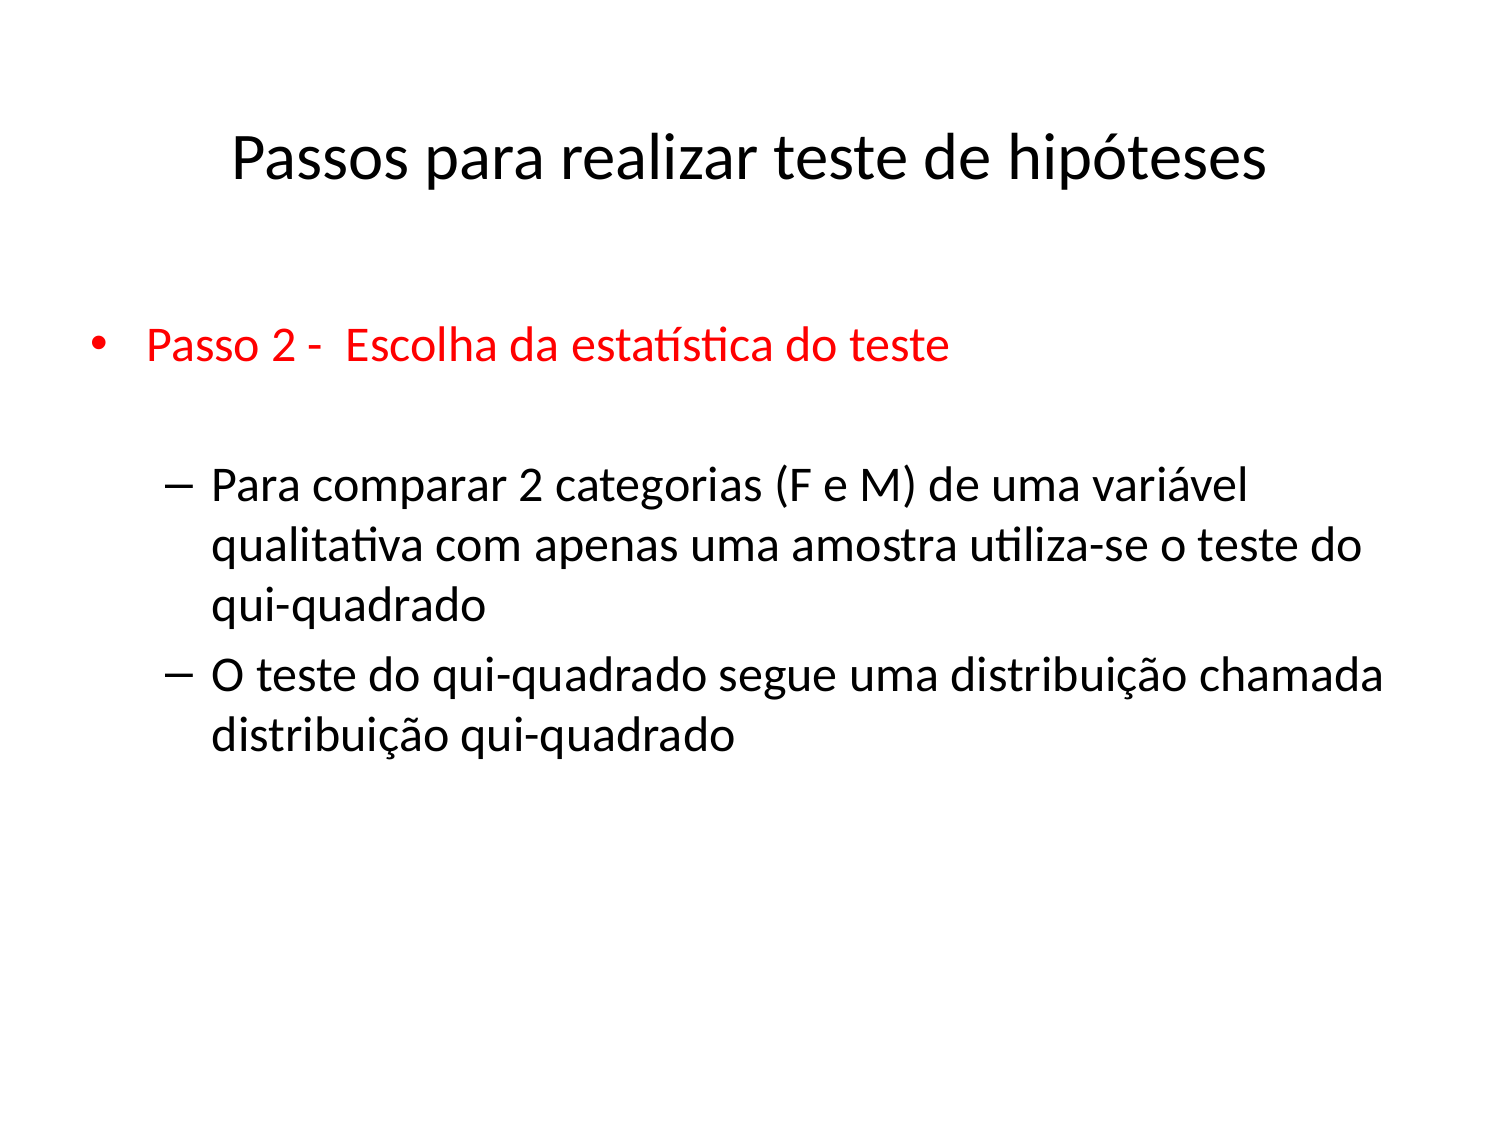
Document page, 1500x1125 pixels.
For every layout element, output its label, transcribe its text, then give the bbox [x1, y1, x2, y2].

text_box Passos para realizar teste de hipóteses [96, 42, 1404, 263]
list Passo 2 - Escolha da estatística do teste Para comparar 2 categorias (F e M) de uma variável qualitativa com apenas uma amostra utiliza-se o teste do qui-quadrado O teste do qui-quadrado segue uma distribuição chamada distribuição qui-quadrado [75, 304, 1425, 1047]
title [75, 38, 1425, 185]
